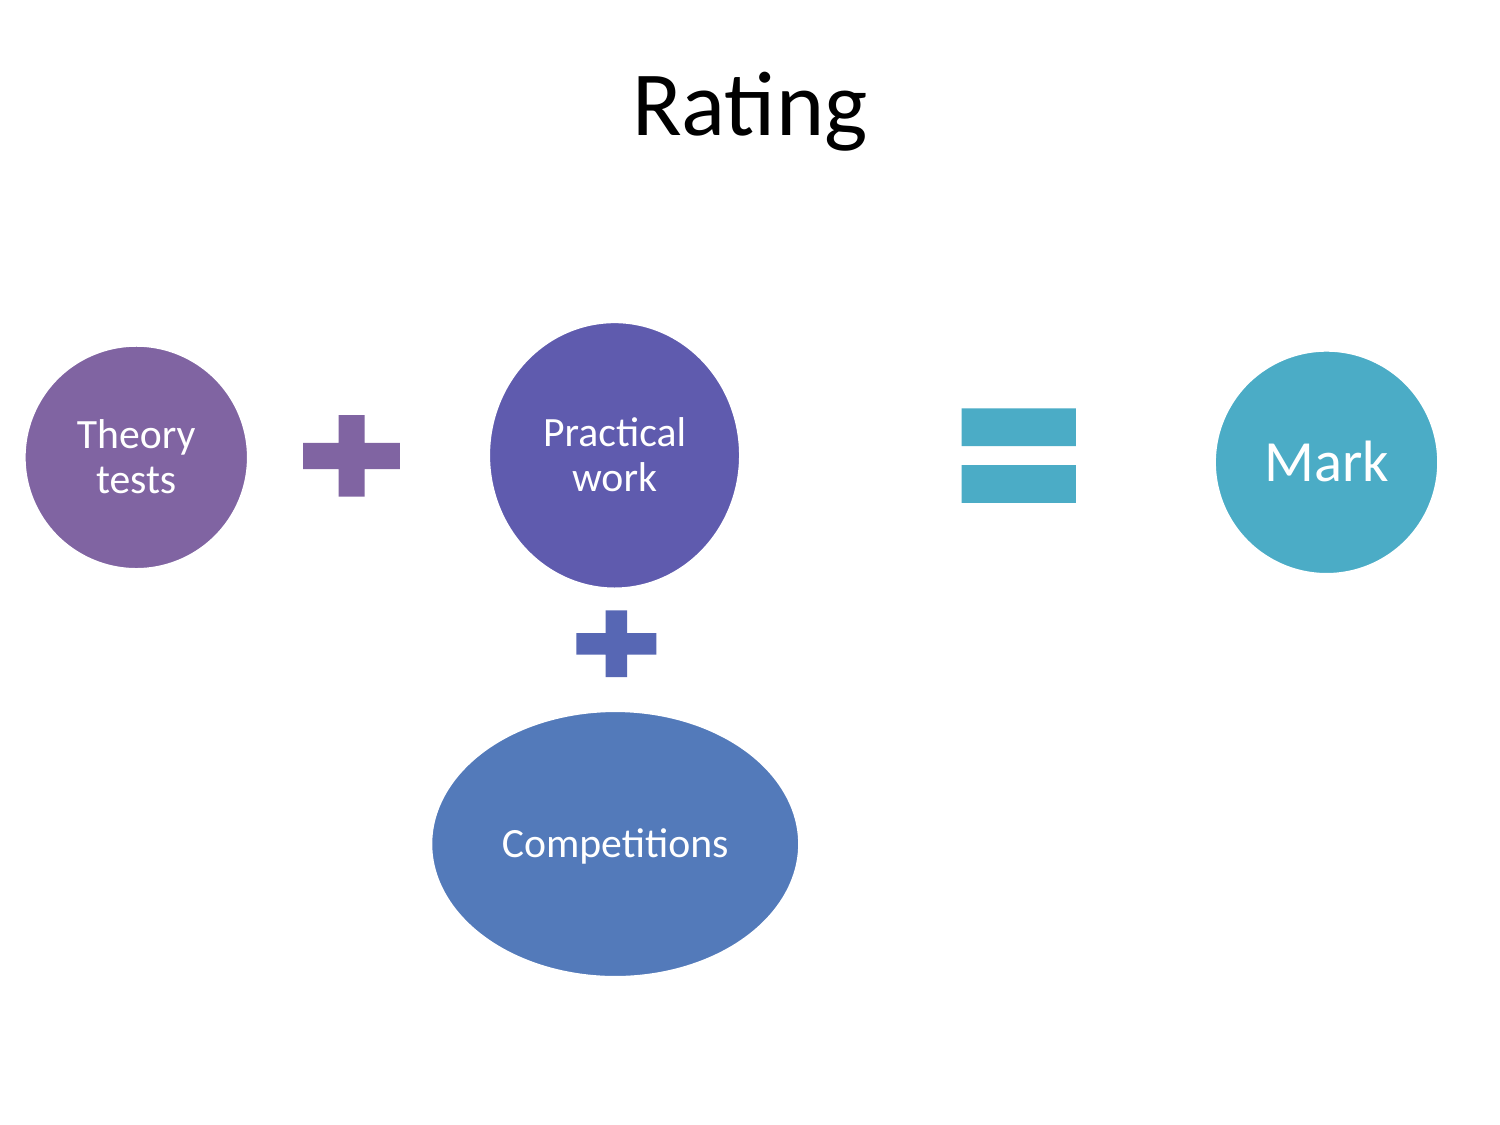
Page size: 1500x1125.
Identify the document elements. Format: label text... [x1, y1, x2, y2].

title Rating [75, 5, 1425, 193]
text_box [22, 206, 1500, 1031]
